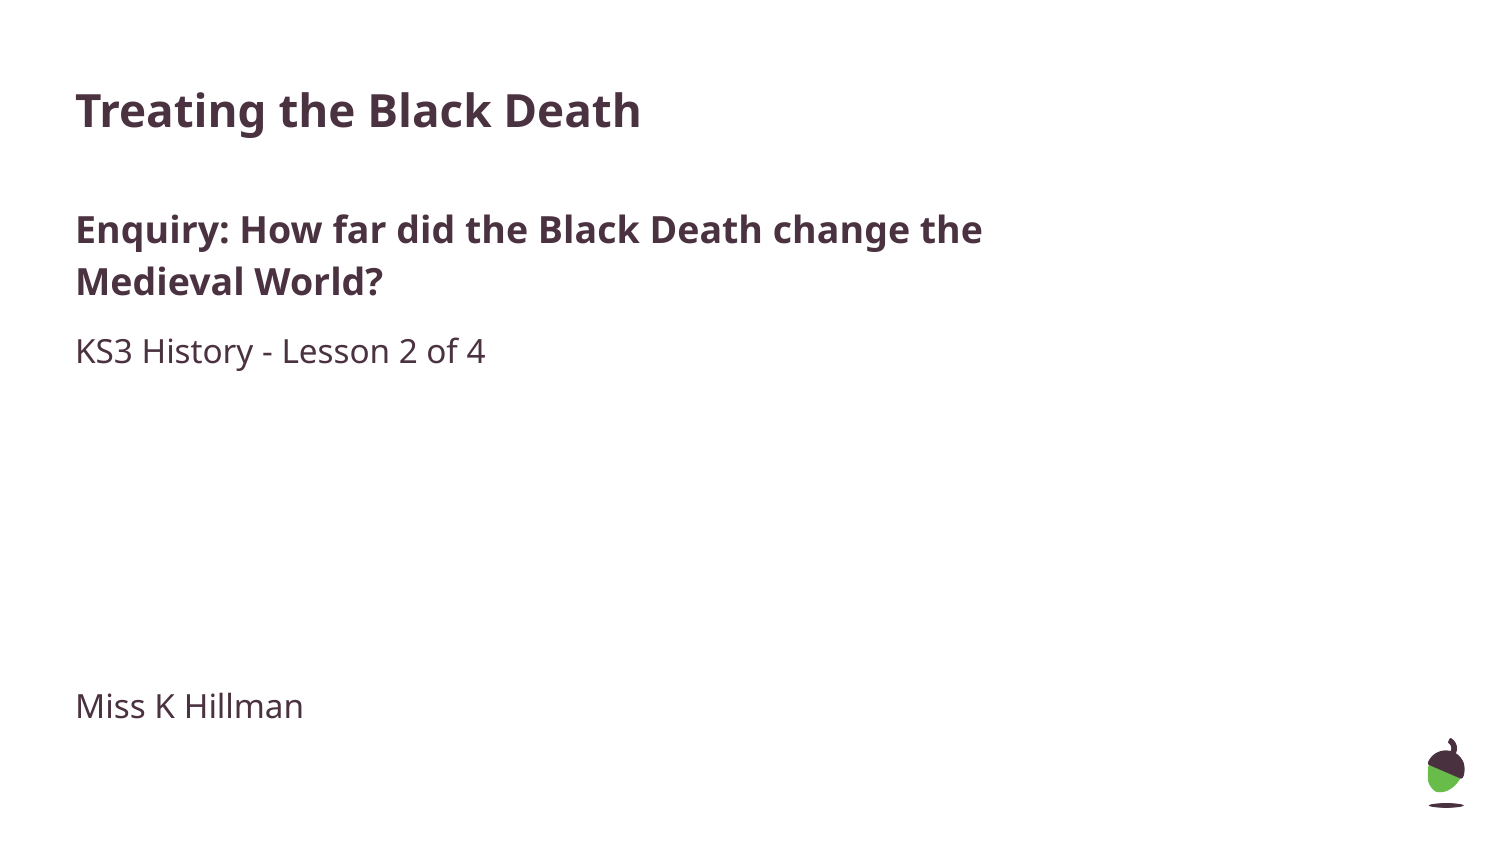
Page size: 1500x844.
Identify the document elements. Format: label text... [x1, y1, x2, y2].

title Treating the Black Death Enquiry: How far did the Black Death change the Medieval World? [75, 72, 1159, 207]
picture [1427, 738, 1465, 808]
subtitle Miss K Hillman [75, 673, 724, 776]
list KS3 History - Lesson 2 of 4 [75, 318, 1270, 546]
